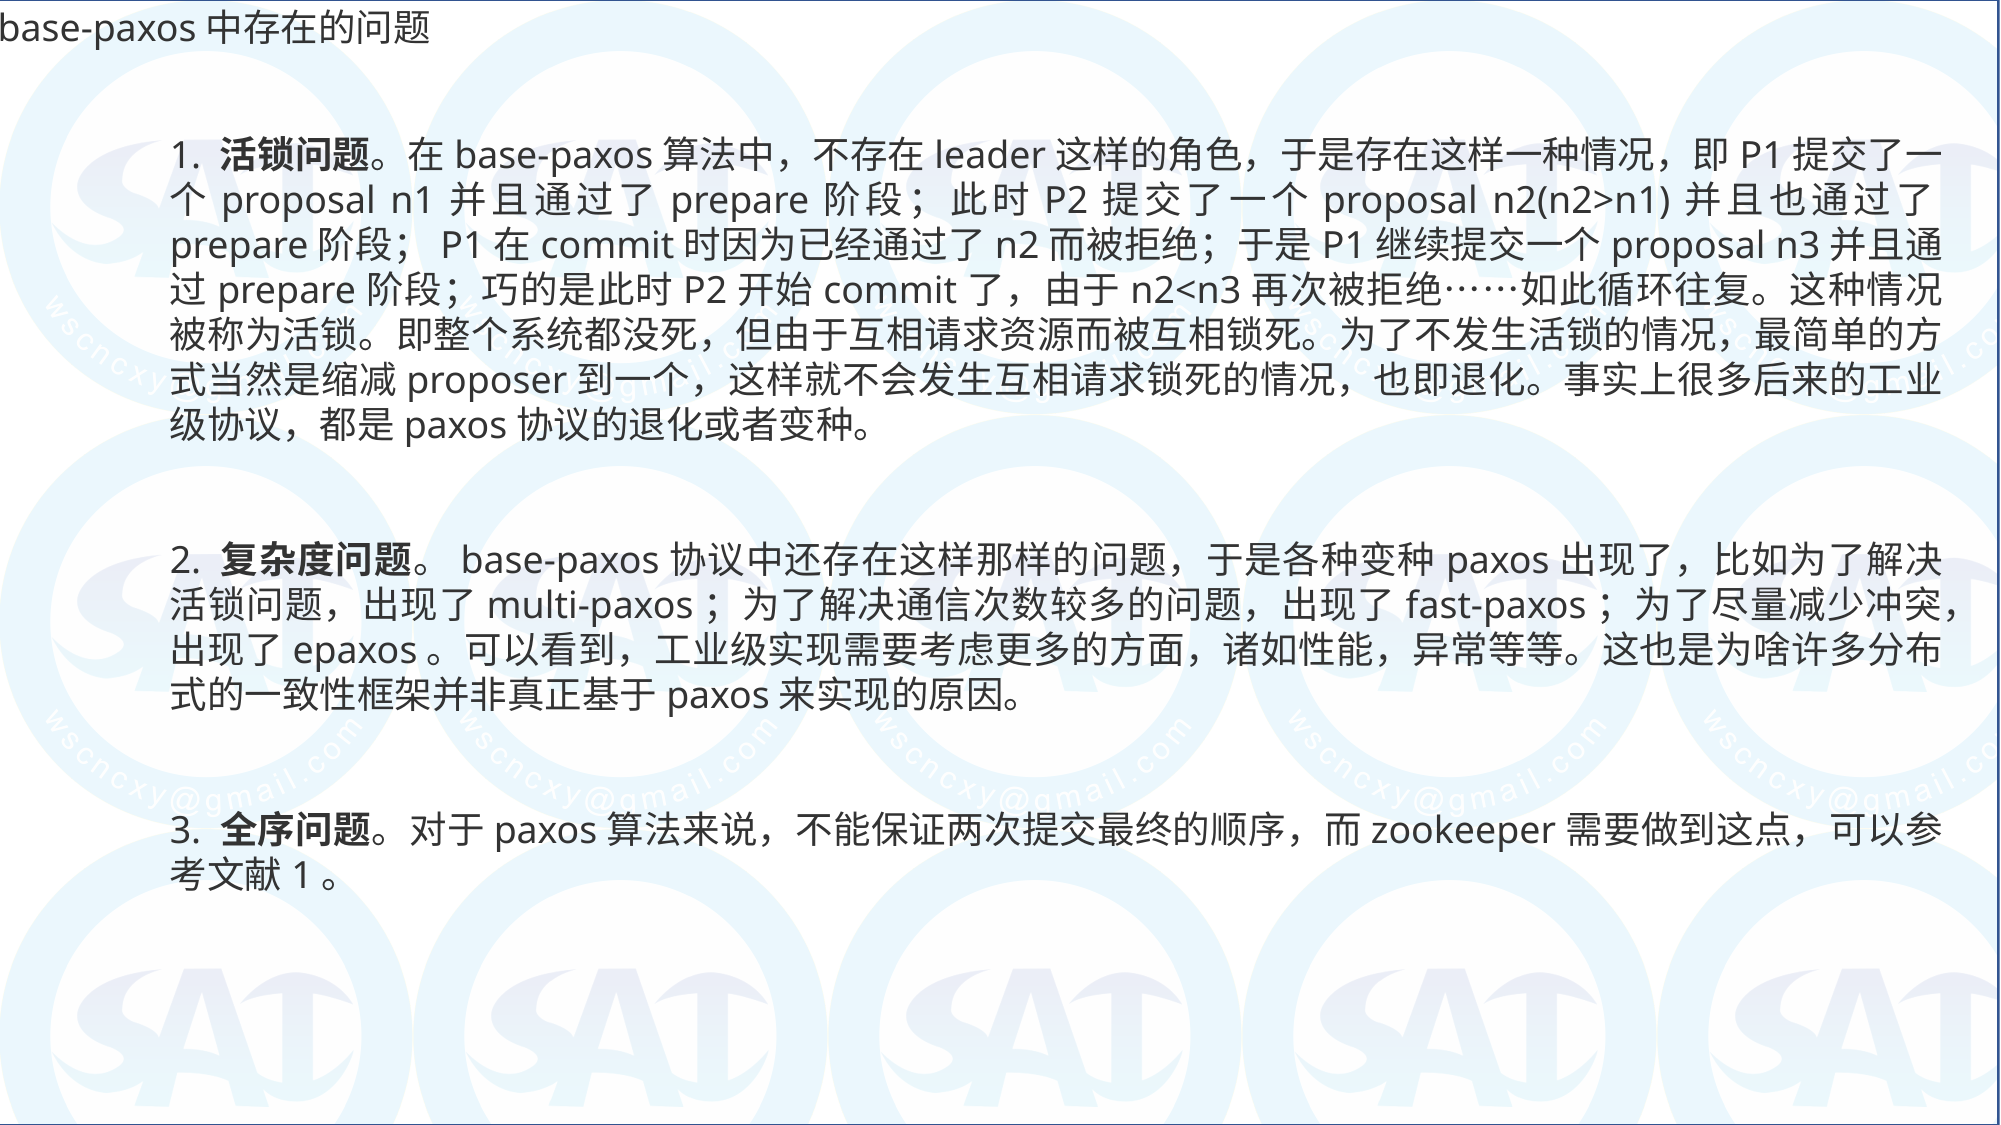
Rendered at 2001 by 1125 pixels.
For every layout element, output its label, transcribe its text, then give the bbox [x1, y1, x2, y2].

text_box 1. 活锁问题。在base-paxos算法中，不存在leader这样的角色，于是存在这样一种情况，即P1提交了一个proposal n1并且通过了prepare阶段；此时P2提交了一个proposal n2(n2>n1)并且也通过了prepare阶段；P1在commit时因为已经通过了n2而被拒绝；于是P1继续提交一个proposal n3并且通过prepare阶段；巧的是此时P2开始commit了，由于n2<n3再次被拒绝……如此循环往复。这种情况被称为活锁。即整个系统都没死，但由于互相请求资源而被互相锁死。为了不发生活锁的情况，最简单的方式当然是缩减proposer到一个，这样就不会发生互相请求锁死的情况，也即退化。事实上很多后来的工业级协议，都是paxos协议的退化或者变种。 2. 复杂度问题。base-paxos协议中还存在这样那样的问题，于是各种变种paxos出现了，比如为了解决活锁问题，出现了multi-paxos；为了解决通信次数较多的问题，出现了fast-paxos；为了尽量减少冲突，出现了epaxos。可以看到，工业级实现需要考虑更多的方面，诸如性能，异常等等。这也是为啥许多分布式的一致性框架并非真正基于paxos来实现的原因。 3. 全序问题。对于paxos算法来说，不能保证两次提交最终的顺序，而zookeeper需要做到这点，可以参考文献1。 [154, 123, 1958, 903]
text_box base-paxos中存在的问题 [0, 0, 446, 56]
